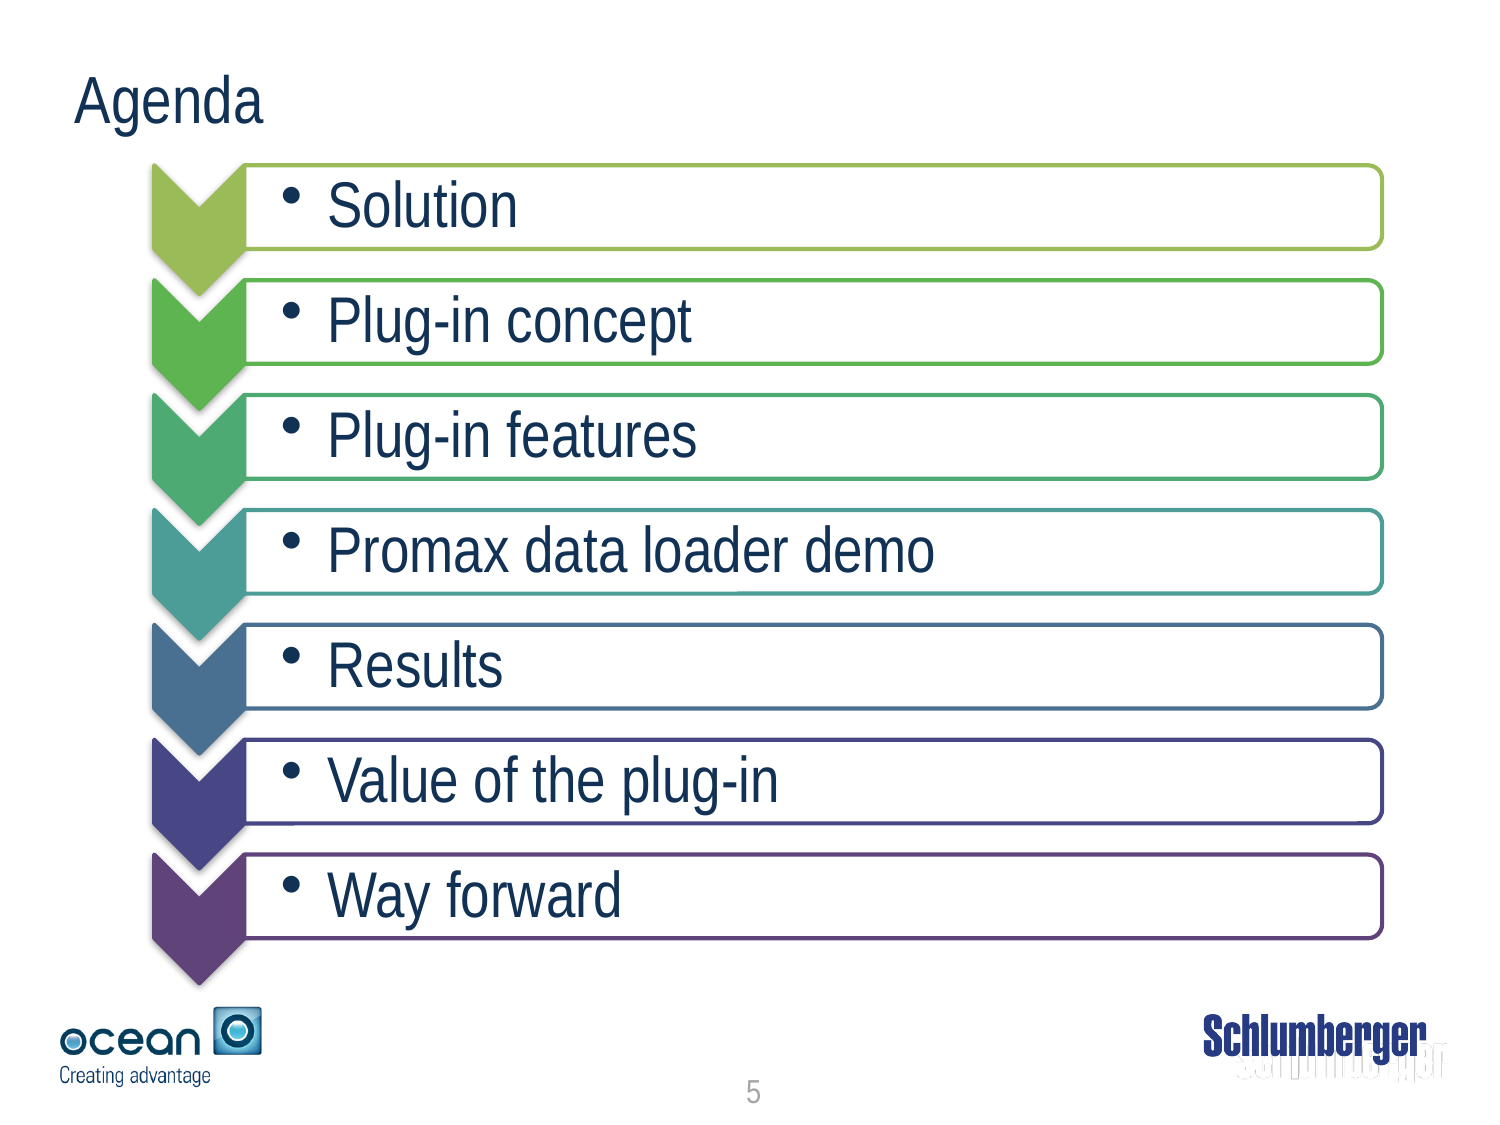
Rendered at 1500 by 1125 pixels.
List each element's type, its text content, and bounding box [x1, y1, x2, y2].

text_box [153, 164, 1383, 984]
picture [1202, 1012, 1428, 1062]
title Agenda [59, 49, 1441, 238]
picture [53, 1001, 314, 1062]
text_box 5 [0, 1062, 1500, 1118]
